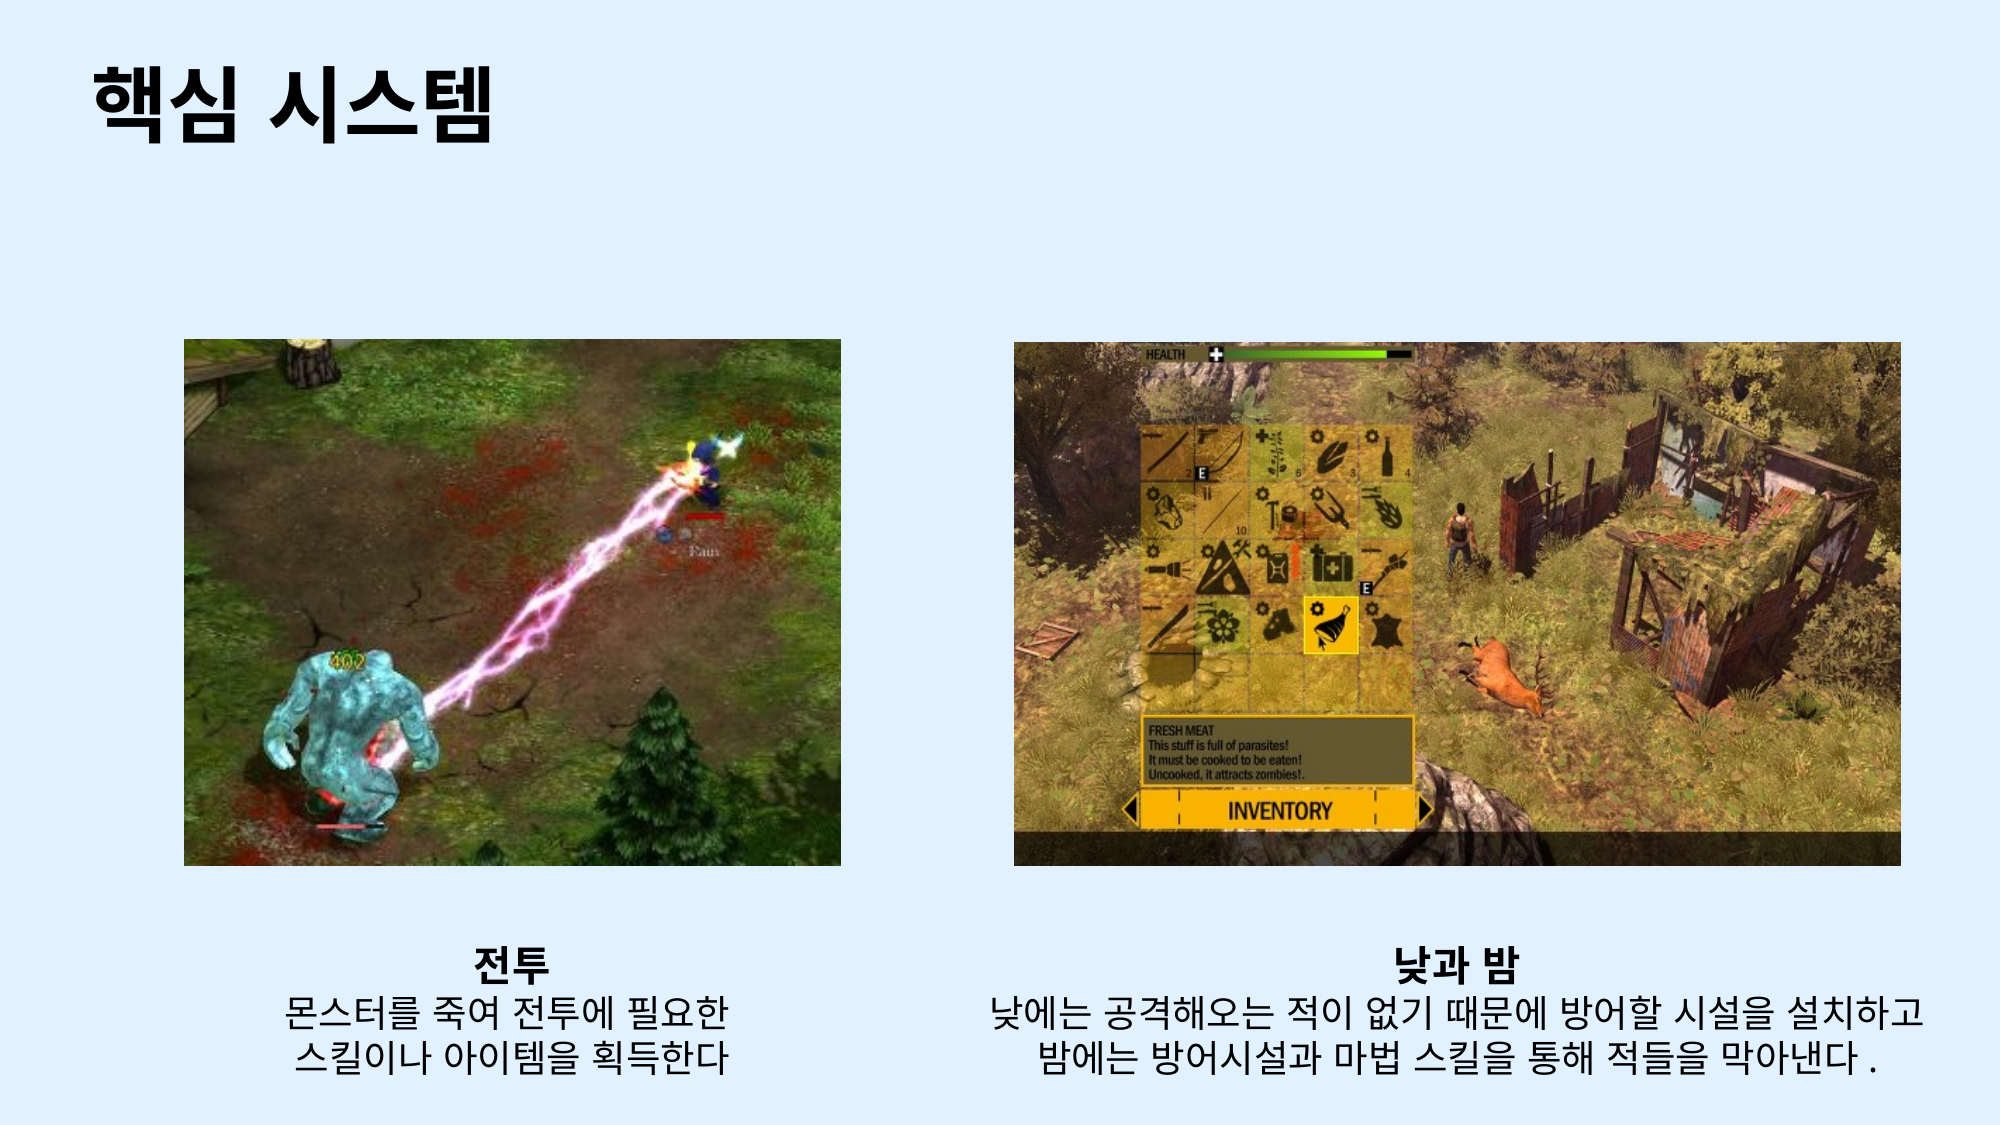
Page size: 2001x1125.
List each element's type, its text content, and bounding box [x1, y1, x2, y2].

text_box 핵심 시스템 [76, 45, 1283, 160]
text_box 전투 몬스터를 죽여 전투에 필요한 스킬이나 아이템을 획득한다 [96, 932, 929, 1125]
picture [1014, 342, 1901, 866]
text_box 낮과 밤 낮에는 공격해오는 적이 없기 때문에 방어할 시설을 설치하고 밤에는 방어시설과 마법 스킬을 통해 적들을 막아낸다. [922, 932, 1993, 1088]
picture [184, 339, 841, 866]
